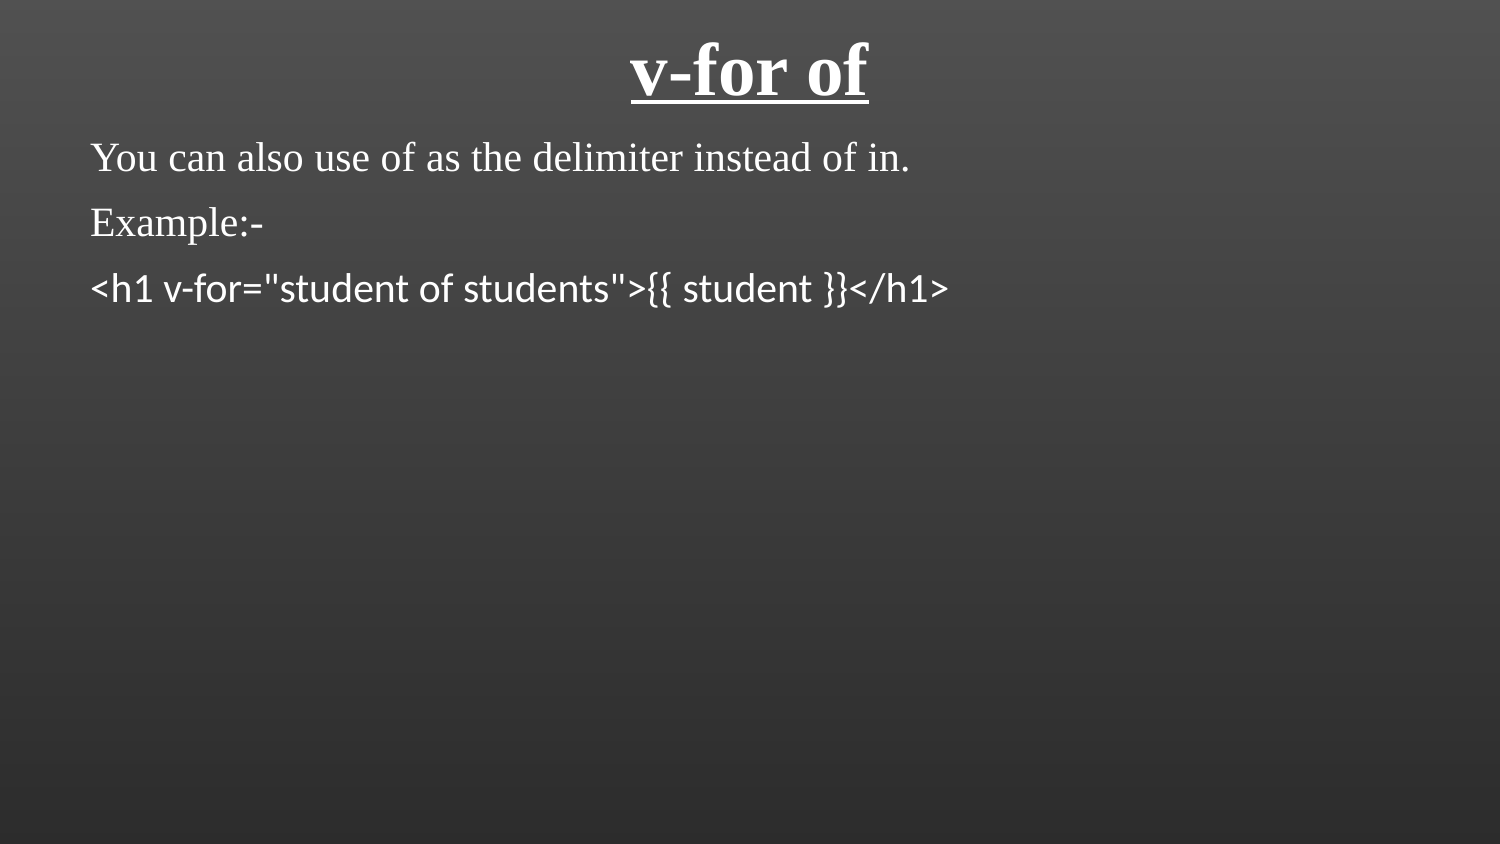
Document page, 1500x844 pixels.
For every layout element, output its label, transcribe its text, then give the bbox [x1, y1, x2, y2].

list You can also use of as the delimiter instead of in. Example:- <h1 v-for="student of students">{{ student }}</h1> [75, 122, 1425, 822]
text_box v-for of [74, 9, 1425, 122]
